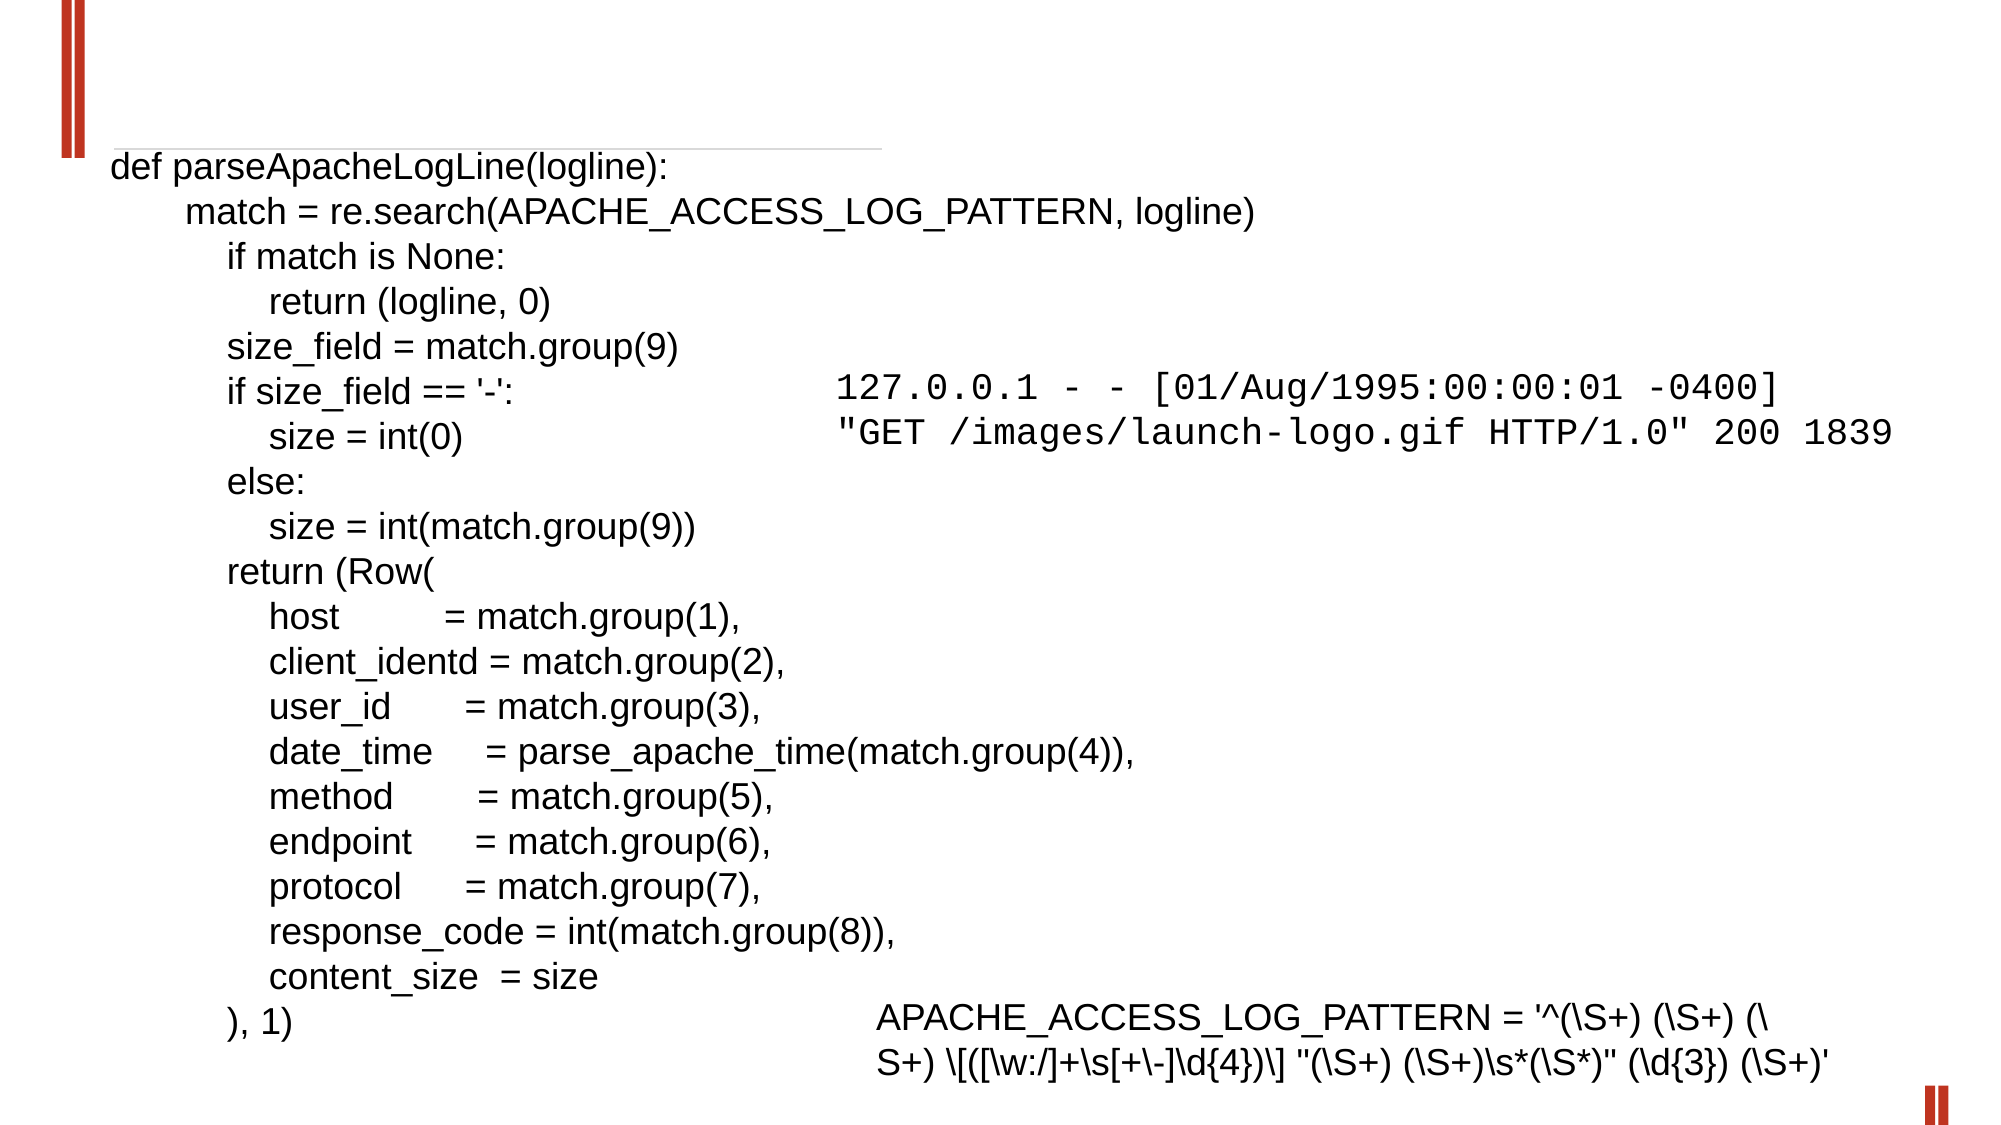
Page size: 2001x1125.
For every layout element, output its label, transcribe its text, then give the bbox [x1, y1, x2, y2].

text_box 127.0.0.1 - - [01/Aug/1995:00:00:01 -0400] "GET /images/launch-logo.gif HTTP/1.0" 200 1839 [821, 354, 1940, 460]
text_box def parseApacheLogLine(logline): match = re.search(APACHE_ACCESS_LOG_PATTERN, logline) if match is None: return (logline, 0) size_field = match.group(9) if size_field == '-': size = int(0) else: size = int(match.group(9)) return (Row( host = match.group(1), client_identd = match.group(2), user_id = match.group(3), date_time = parse_apache_time(match.group(4)), method = match.group(5), endpoint = match.group(6), protocol = match.group(7), response_code = int(match.group(8)), content_size = size ), 1) [95, 134, 1941, 1050]
text_box APACHE_ACCESS_LOG_PATTERN = '^(\S+) (\S+) (\S+) \[([\w:/]+\s[+\-]\d{4})\] "(\S+) (\S+)\s*(\S*)" (\d{3}) (\S+)' [861, 985, 1862, 1091]
